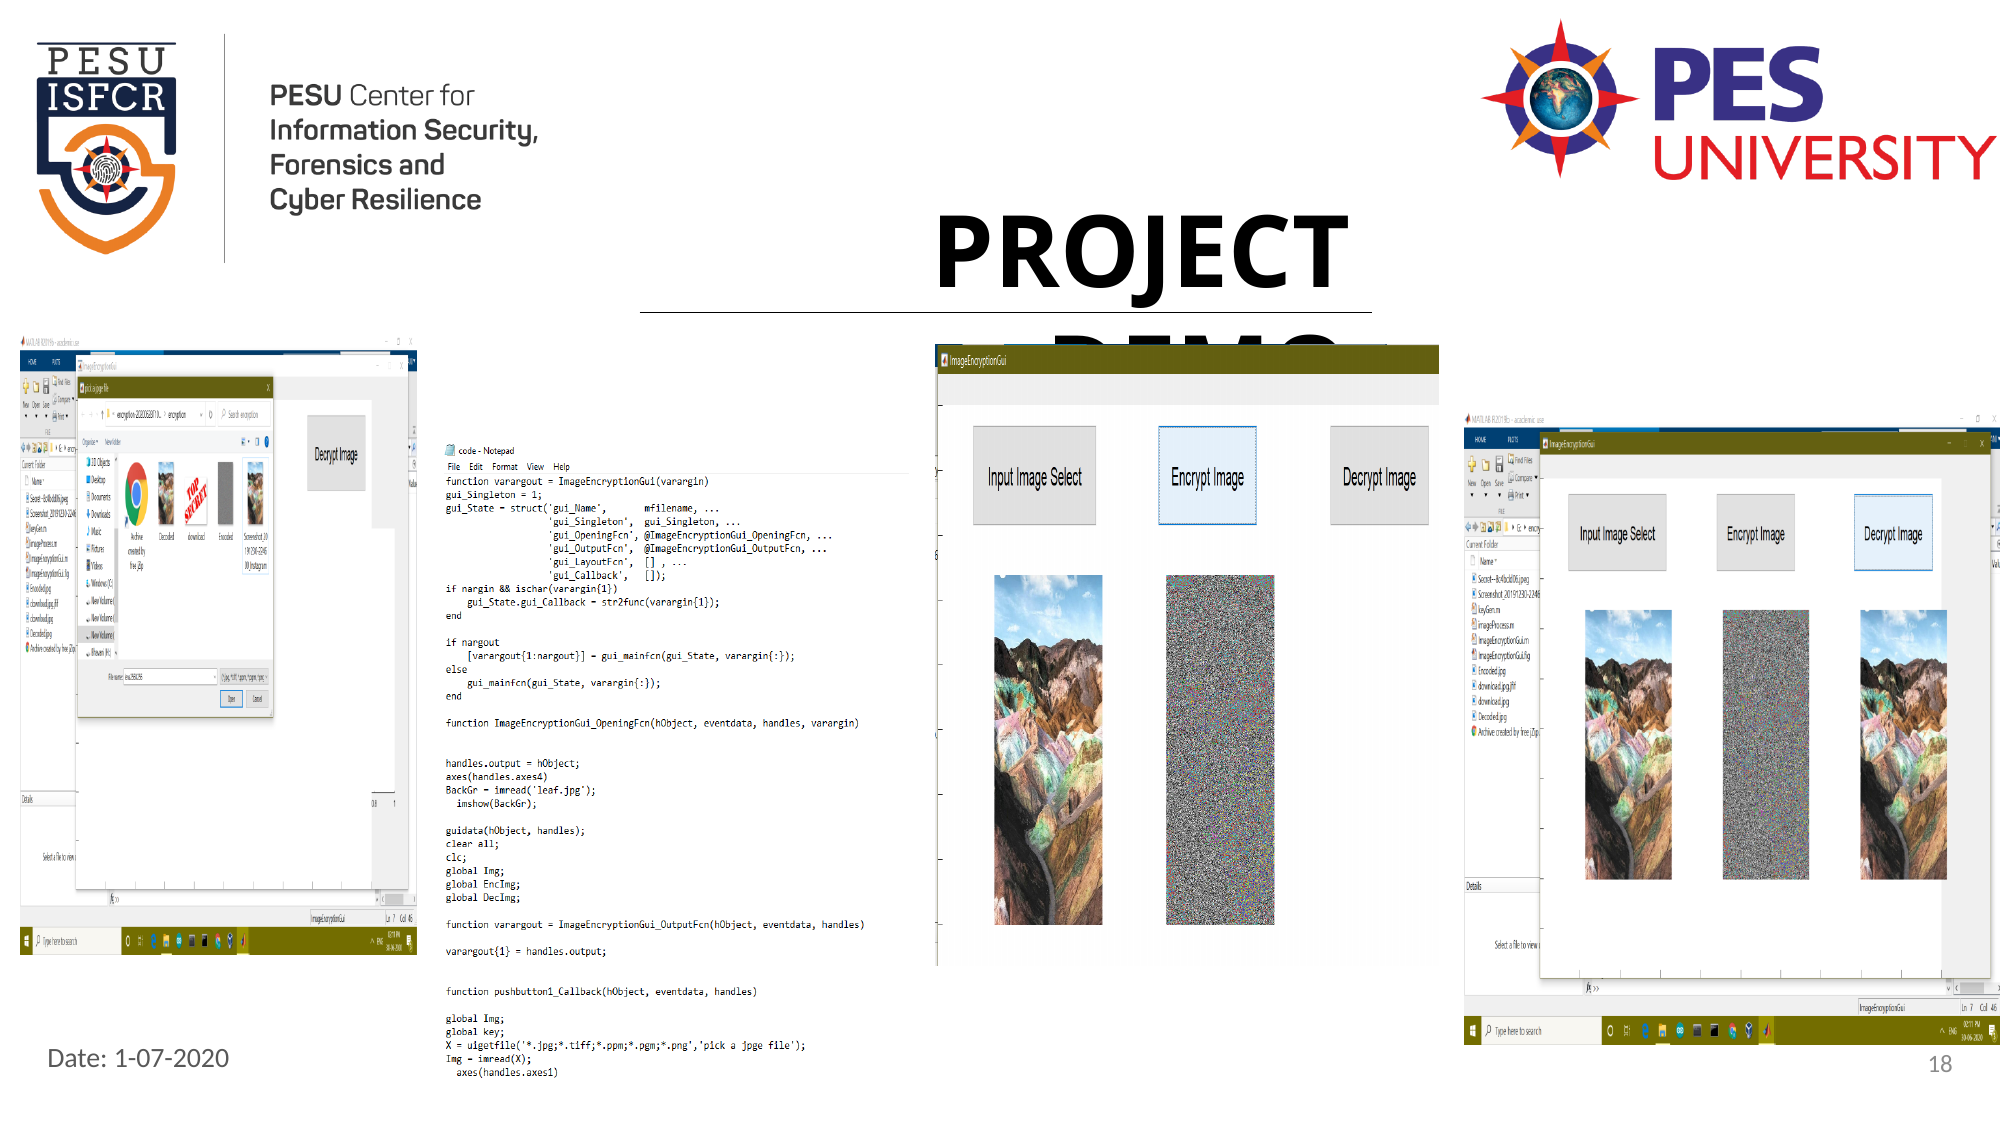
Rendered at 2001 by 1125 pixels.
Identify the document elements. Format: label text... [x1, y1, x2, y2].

picture [0, 0, 571, 296]
list Date: 1-07-2020 [32, 1036, 291, 1085]
text_box PROJECT DEMO [593, 179, 1366, 263]
text_box [126, 263, 1913, 912]
picture [444, 444, 909, 1079]
picture [20, 333, 417, 956]
picture [1480, 18, 1997, 180]
picture [935, 344, 1439, 966]
slide_number 18 [1853, 1045, 1974, 1106]
picture [1464, 410, 2000, 1045]
